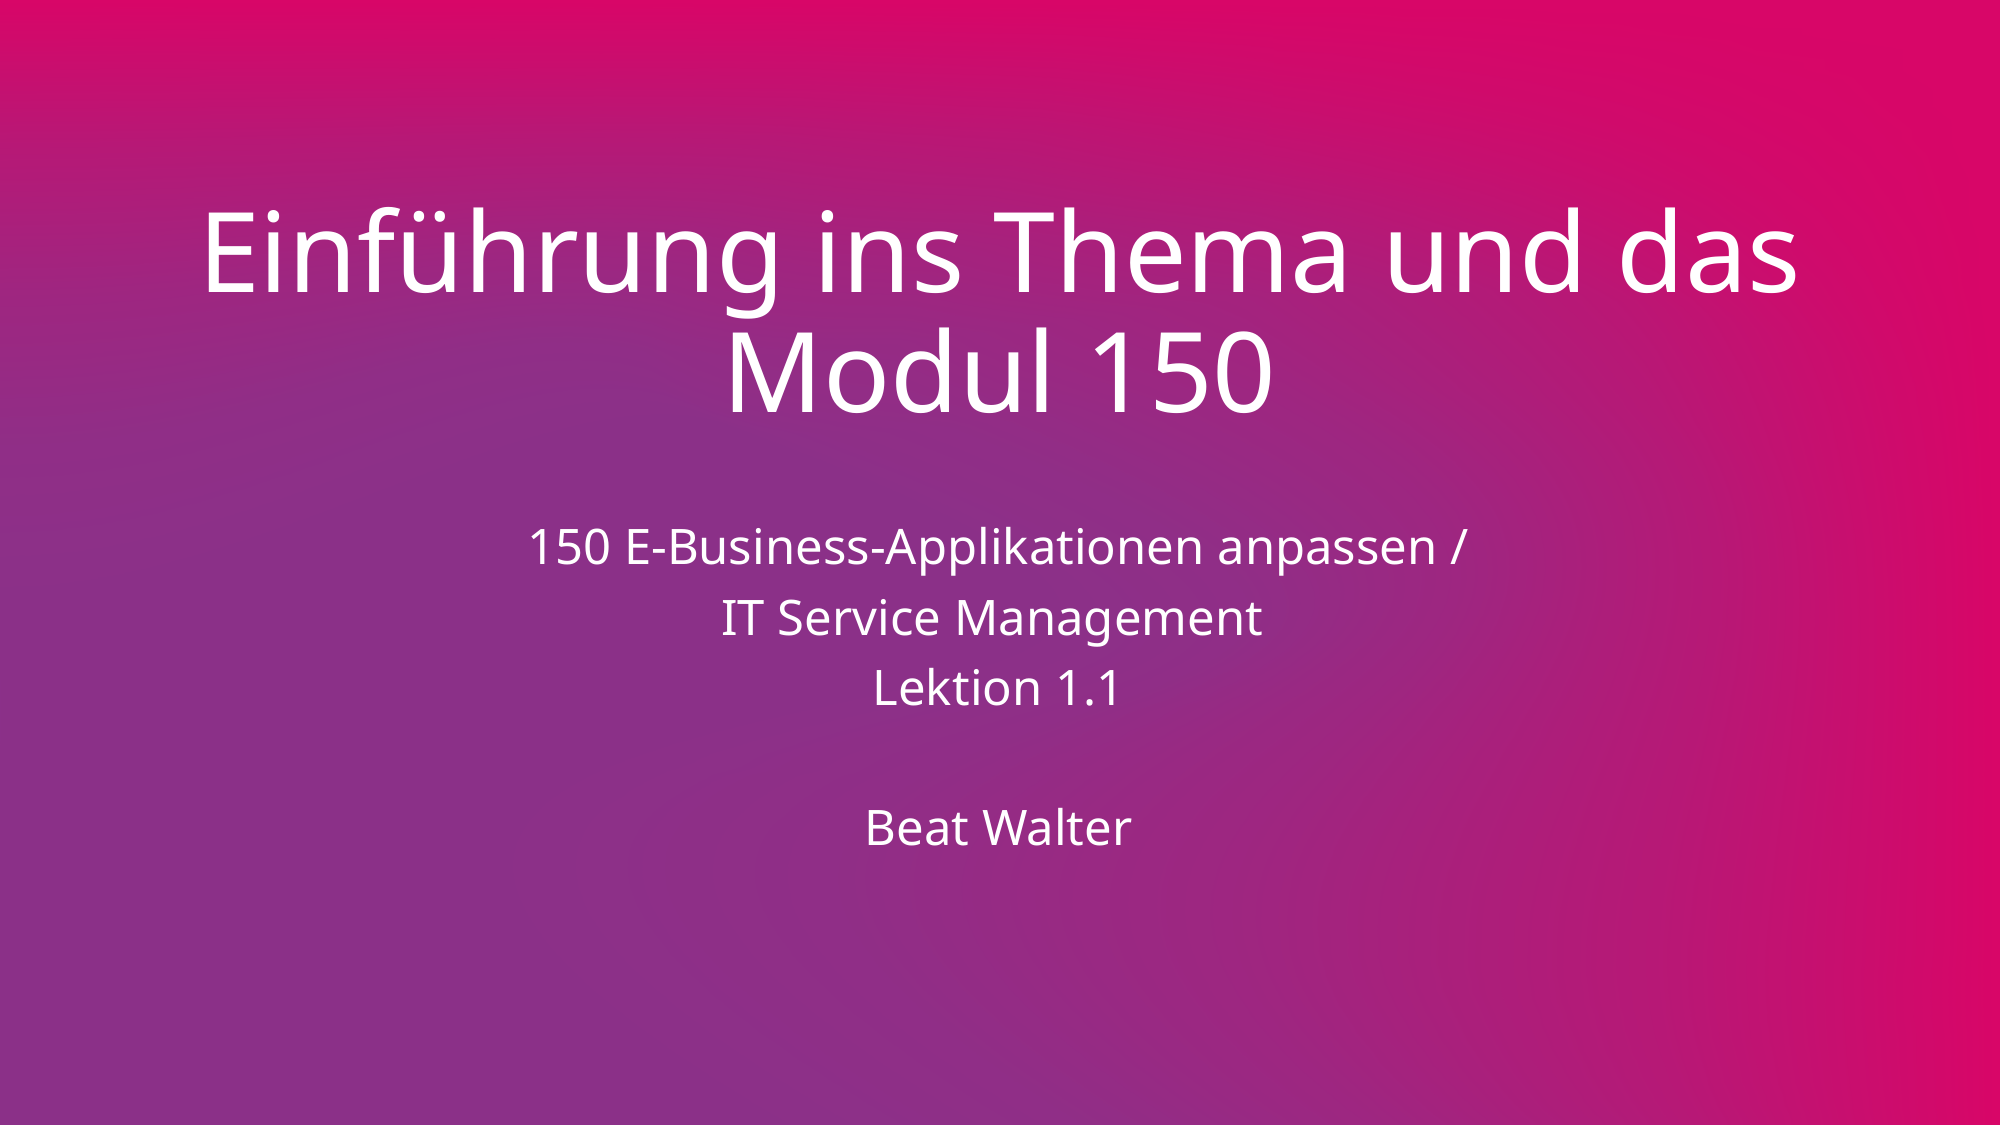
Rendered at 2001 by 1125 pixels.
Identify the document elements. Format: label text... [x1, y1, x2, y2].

subtitle 150 E-Business-Applikationen anpassen / IT Service Management Lektion 1.1 Beat Walter [112, 578, 1885, 865]
title Einführung ins Thema und das Modul 150 [78, 186, 1922, 578]
picture [0, 0, 2000, 1125]
